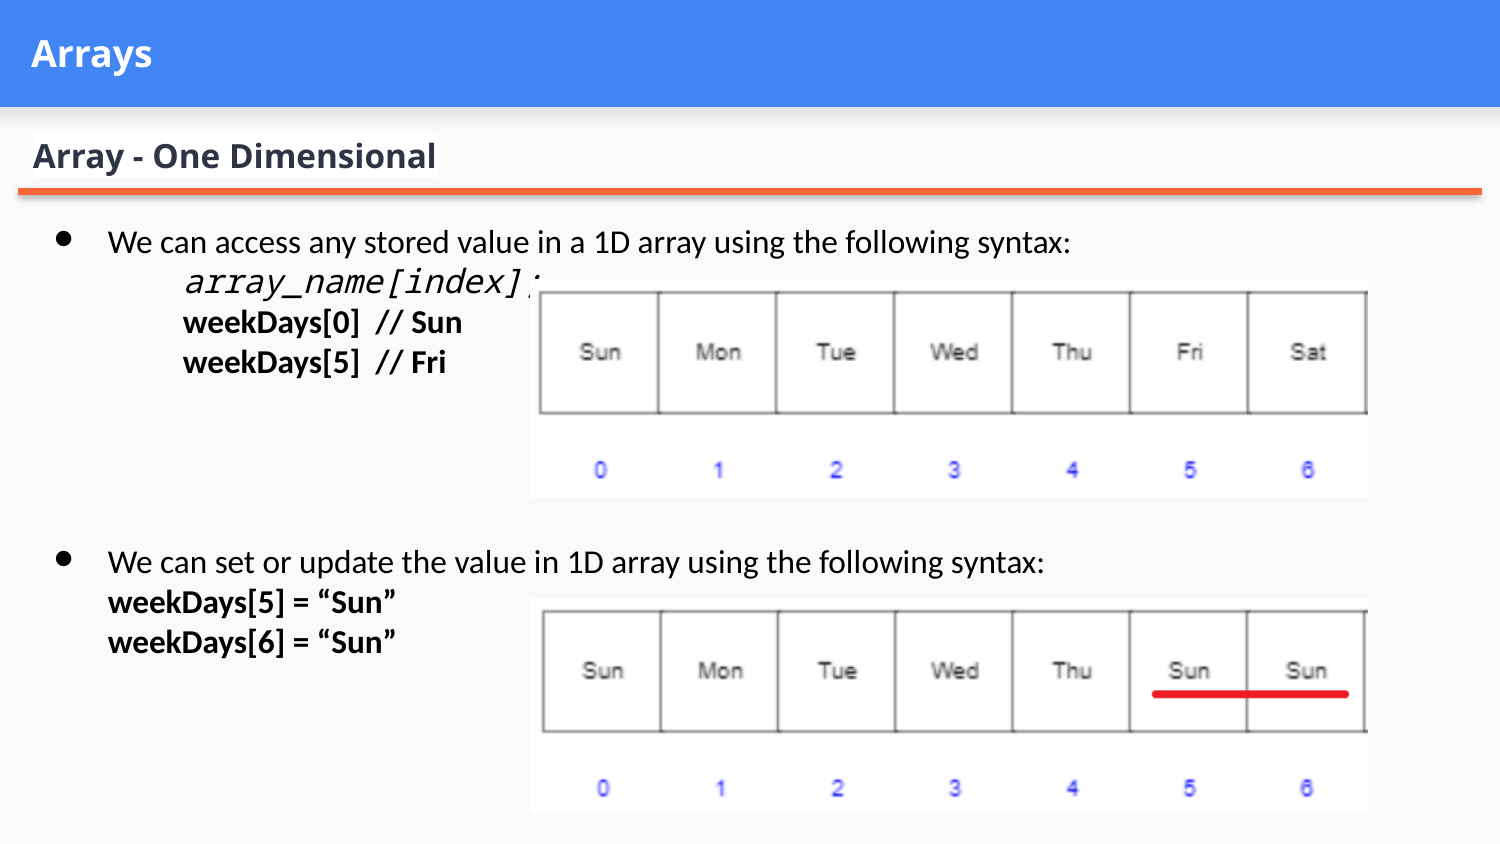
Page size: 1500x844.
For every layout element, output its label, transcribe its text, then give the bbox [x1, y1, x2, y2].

text_box Array - One Dimensional We can access any stored value in a 1D array using the following syntax: array_name[index]; weekDays[0] // Sun weekDays[5] // Fri We can set or update the value in 1D array using the following syntax: weekDays[5] = “Sun” weekDays[6] = “Sun” [17, 201, 1444, 675]
title Arrays [16, 2, 1464, 102]
picture [529, 279, 1368, 498]
text_box Array - One Dimensional We can access any stored value in a 1D array using the following syntax: array_name[index]; weekDays[0] // Sun weekDays[5] // Fri We can set or update the value in 1D array using the following syntax: weekDays[5] = “Sun” weekDays[6] = “Sun” [17, 113, 1444, 188]
picture [529, 597, 1368, 813]
